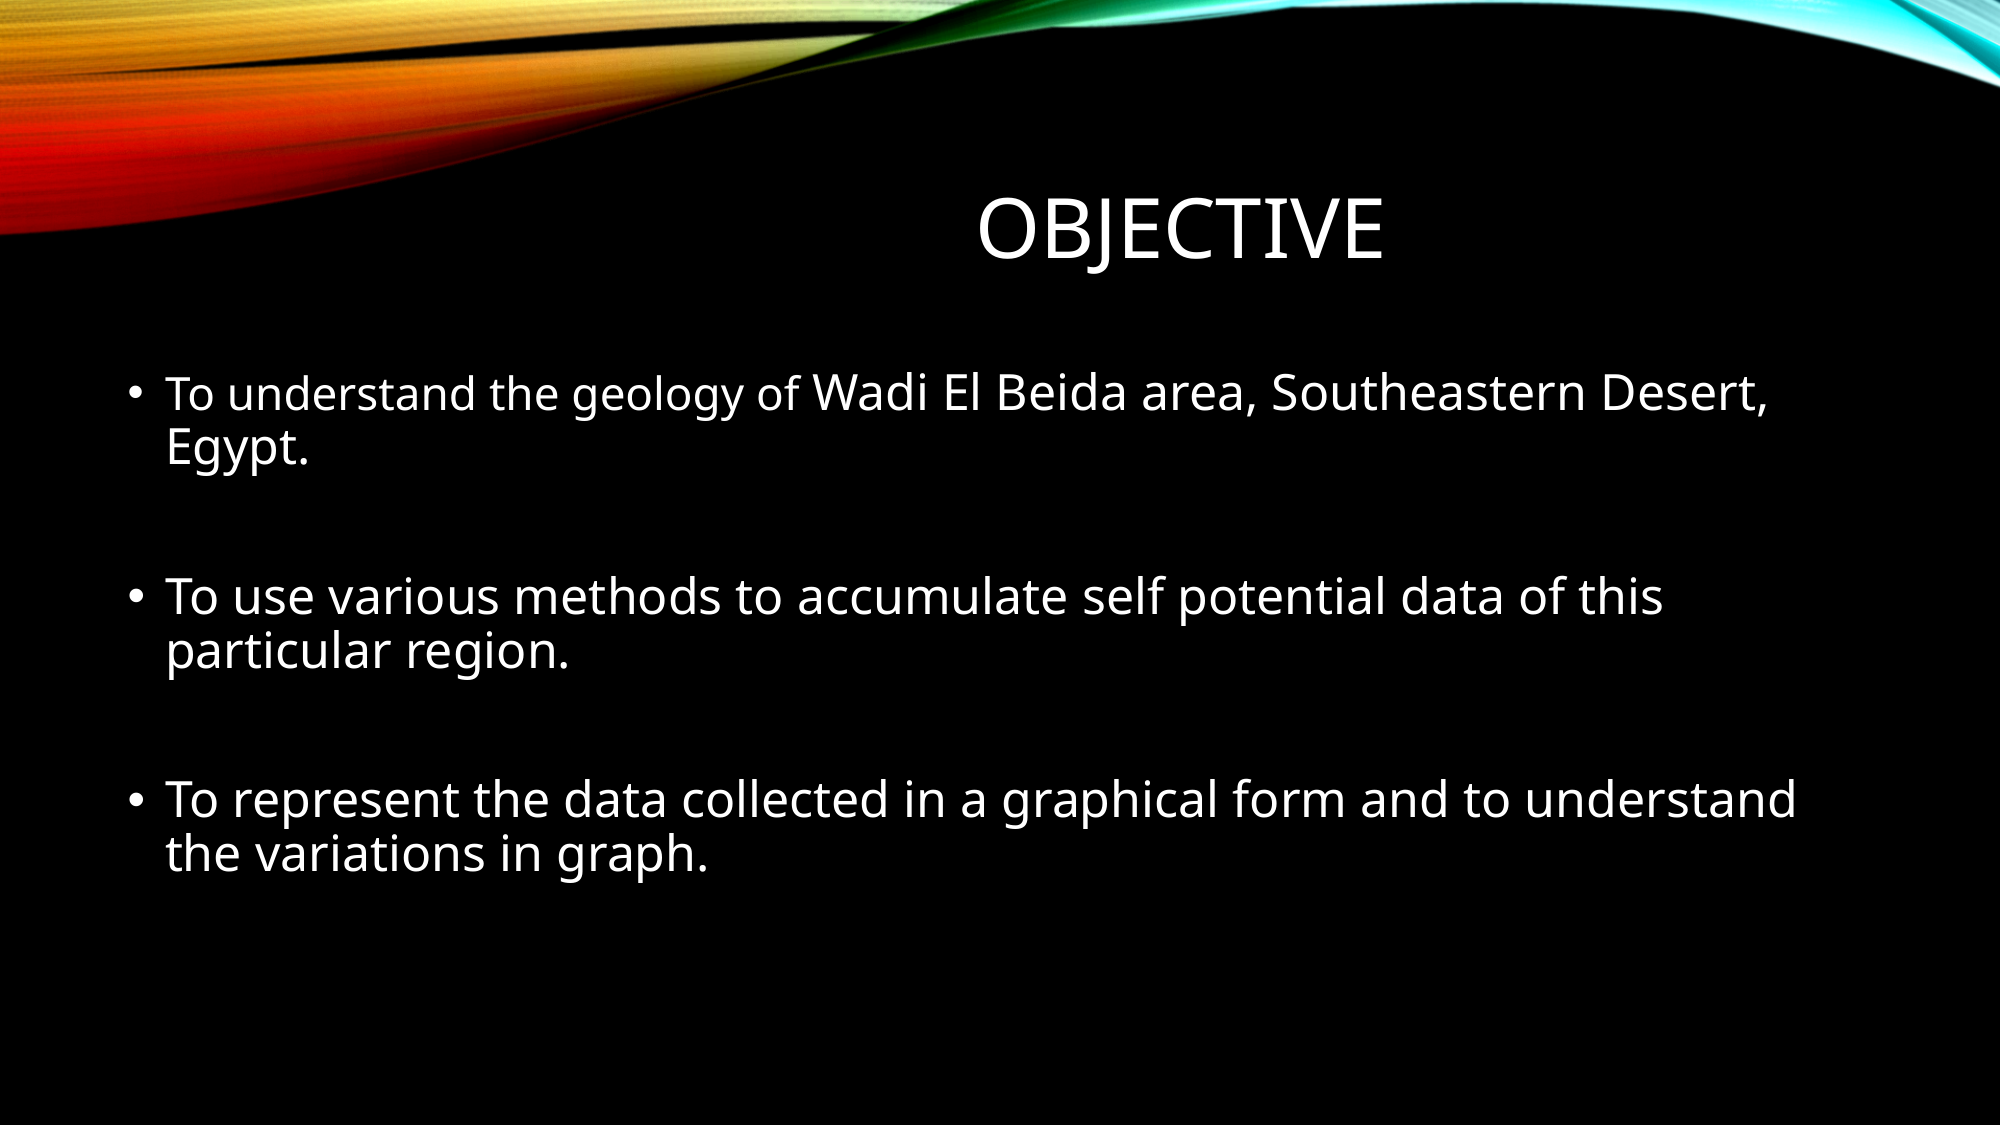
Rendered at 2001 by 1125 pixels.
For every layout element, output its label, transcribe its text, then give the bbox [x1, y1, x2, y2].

list To understand the geology of Wadi El Beida area, Southeastern Desert, Egypt. To use various methods to accumulate self potential data of this particular region. To represent the data collected in a graphical form and to understand the variations in graph. [112, 360, 1888, 1021]
picture [0, 0, 2000, 237]
title objective [474, 125, 1888, 338]
